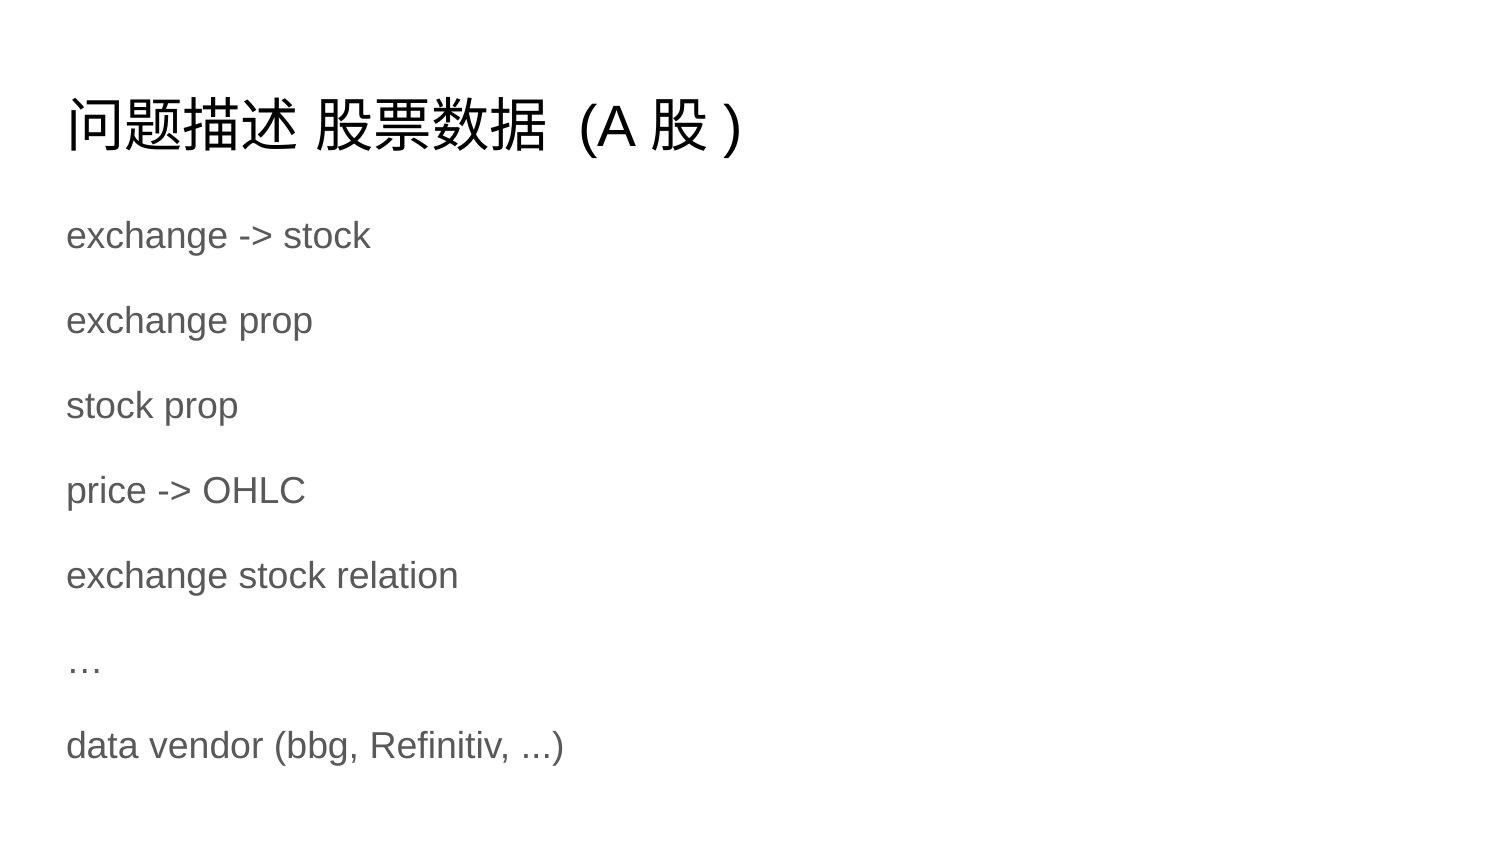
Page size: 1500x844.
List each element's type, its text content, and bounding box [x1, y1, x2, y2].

title 问题描述 股票数据 (A股) [51, 72, 1449, 167]
list exchange -> stock exchange prop stock prop price -> OHLC exchange stock relation … data vendor (bbg, Refinitiv, ...) [51, 189, 1449, 750]
